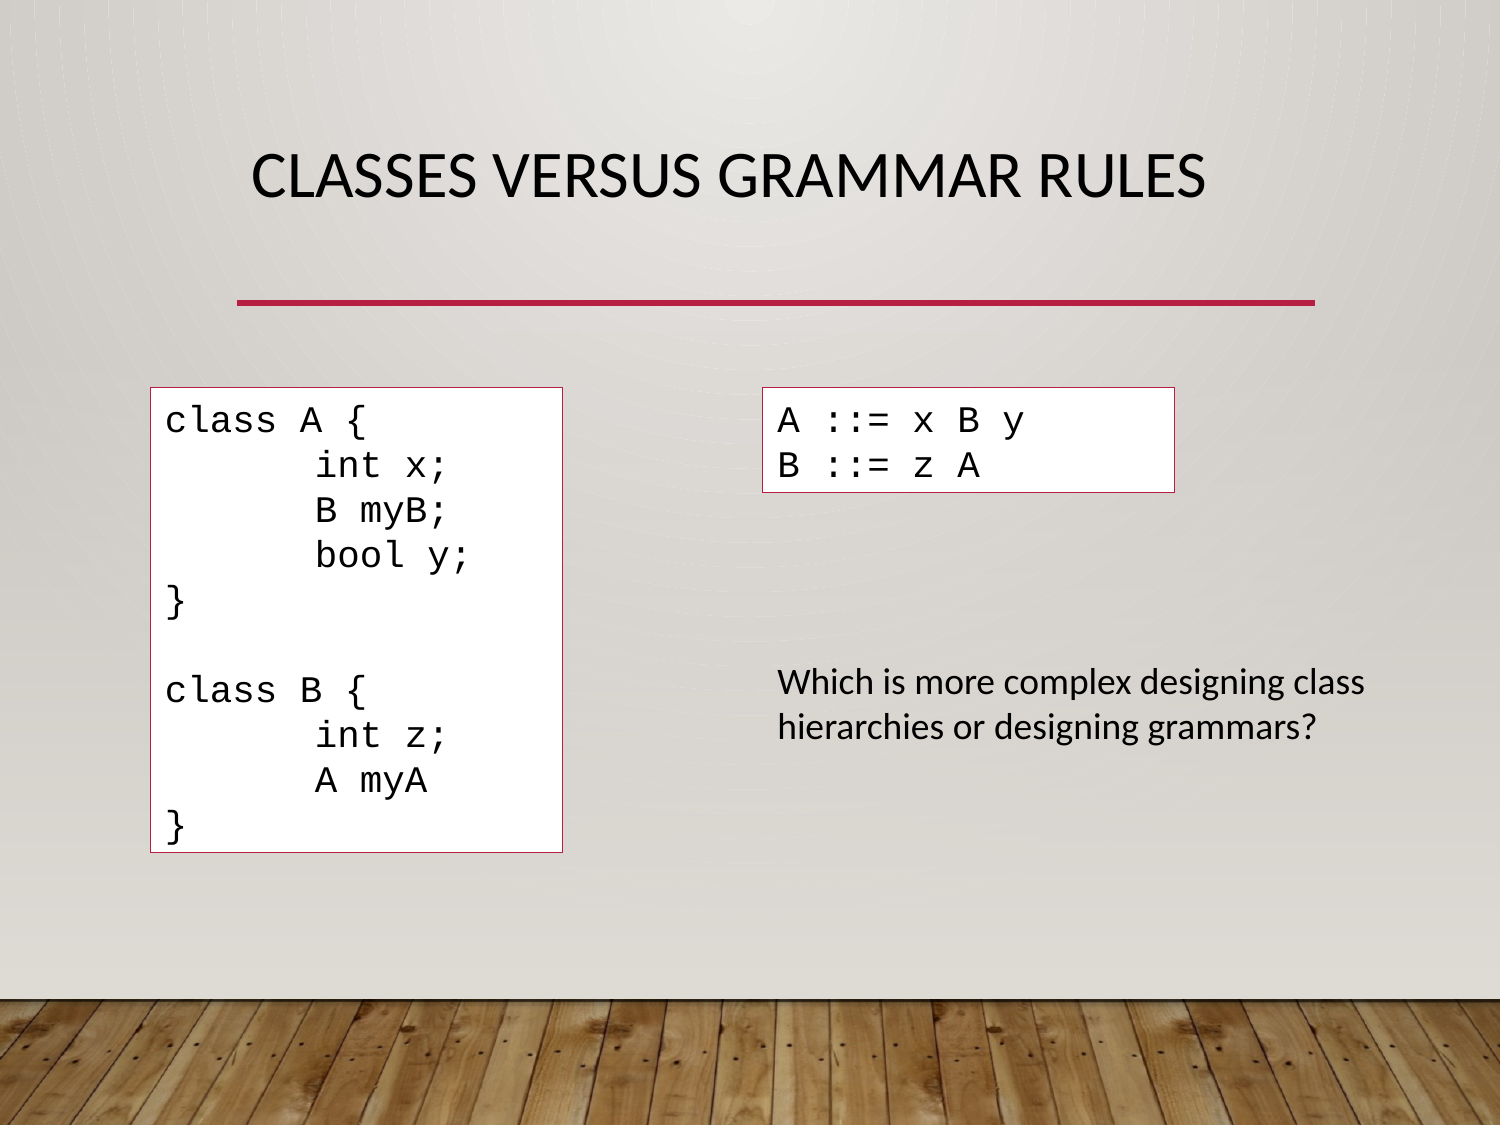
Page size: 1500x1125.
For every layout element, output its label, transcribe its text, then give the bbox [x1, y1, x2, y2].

picture [0, 999, 1500, 1125]
text_box Which is more complex designing class hierarchies or designing grammars? [762, 649, 1400, 755]
text_box A ::= x B y B ::= z A [762, 387, 1175, 493]
text_box class A { int x; B myB; bool y; } class B { int z; A myA } [150, 387, 563, 853]
title Classes versus grammar rules [236, 131, 1315, 305]
